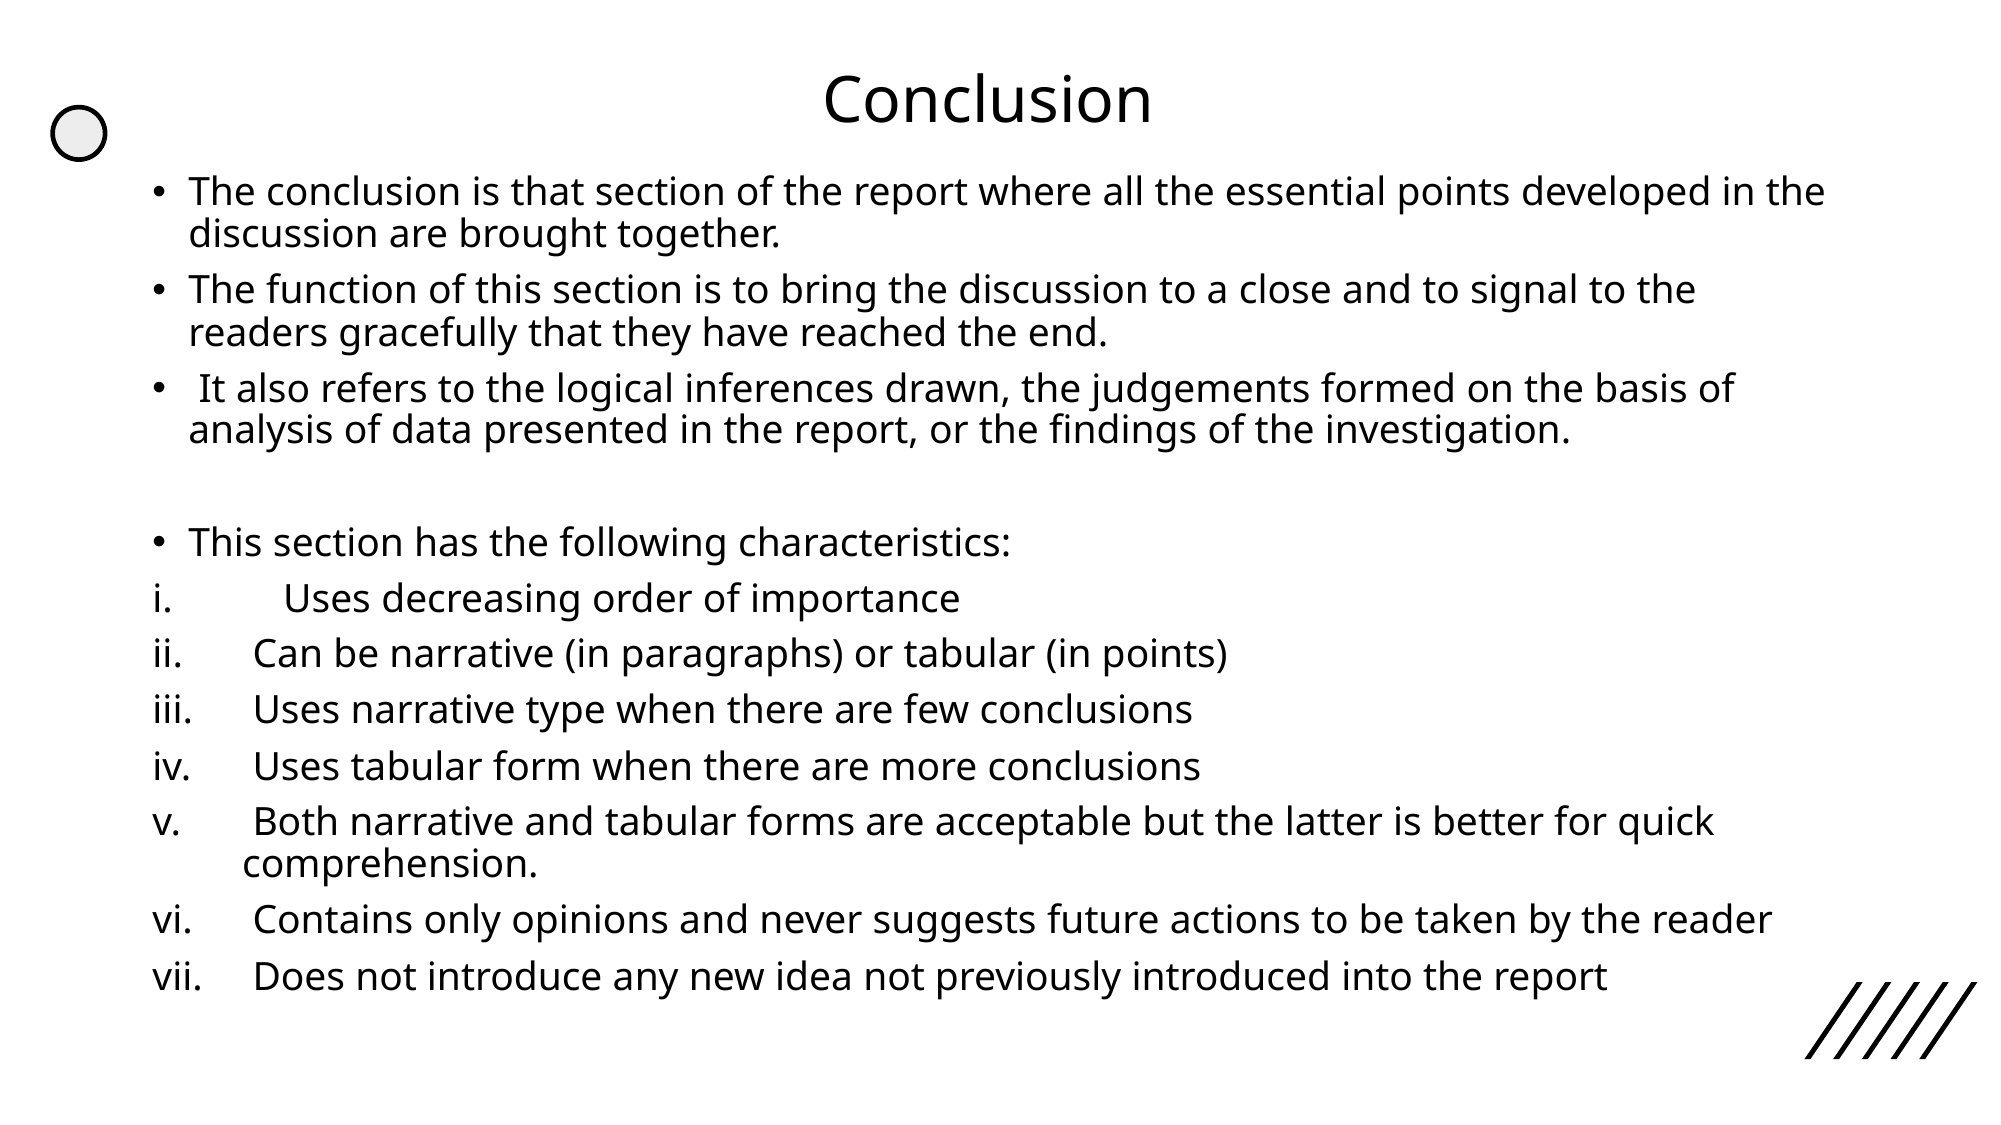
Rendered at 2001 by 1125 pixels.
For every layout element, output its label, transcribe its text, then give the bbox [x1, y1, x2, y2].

list The conclusion is that section of the report where all the essential points developed in the discussion are brought together. The function of this section is to bring the discussion to a close and to signal to the readers gracefully that they have reached the end. It also refers to the logical inferences drawn, the judgements formed on the basis of analysis of data presented in the report, or the findings of the investigation. This section has the following characteristics: Uses decreasing order of importance Can be narrative (in paragraphs) or tabular (in points) Uses narrative type when there are few conclusions Uses tabular form when there are more conclusions Both narrative and tabular forms are acceptable but the latter is better for quick comprehension. Contains only opinions and never suggests future actions to be taken by the reader Does not introduce any new idea not previously introduced into the report [137, 164, 1863, 1014]
title Conclusion [137, 59, 1863, 145]
